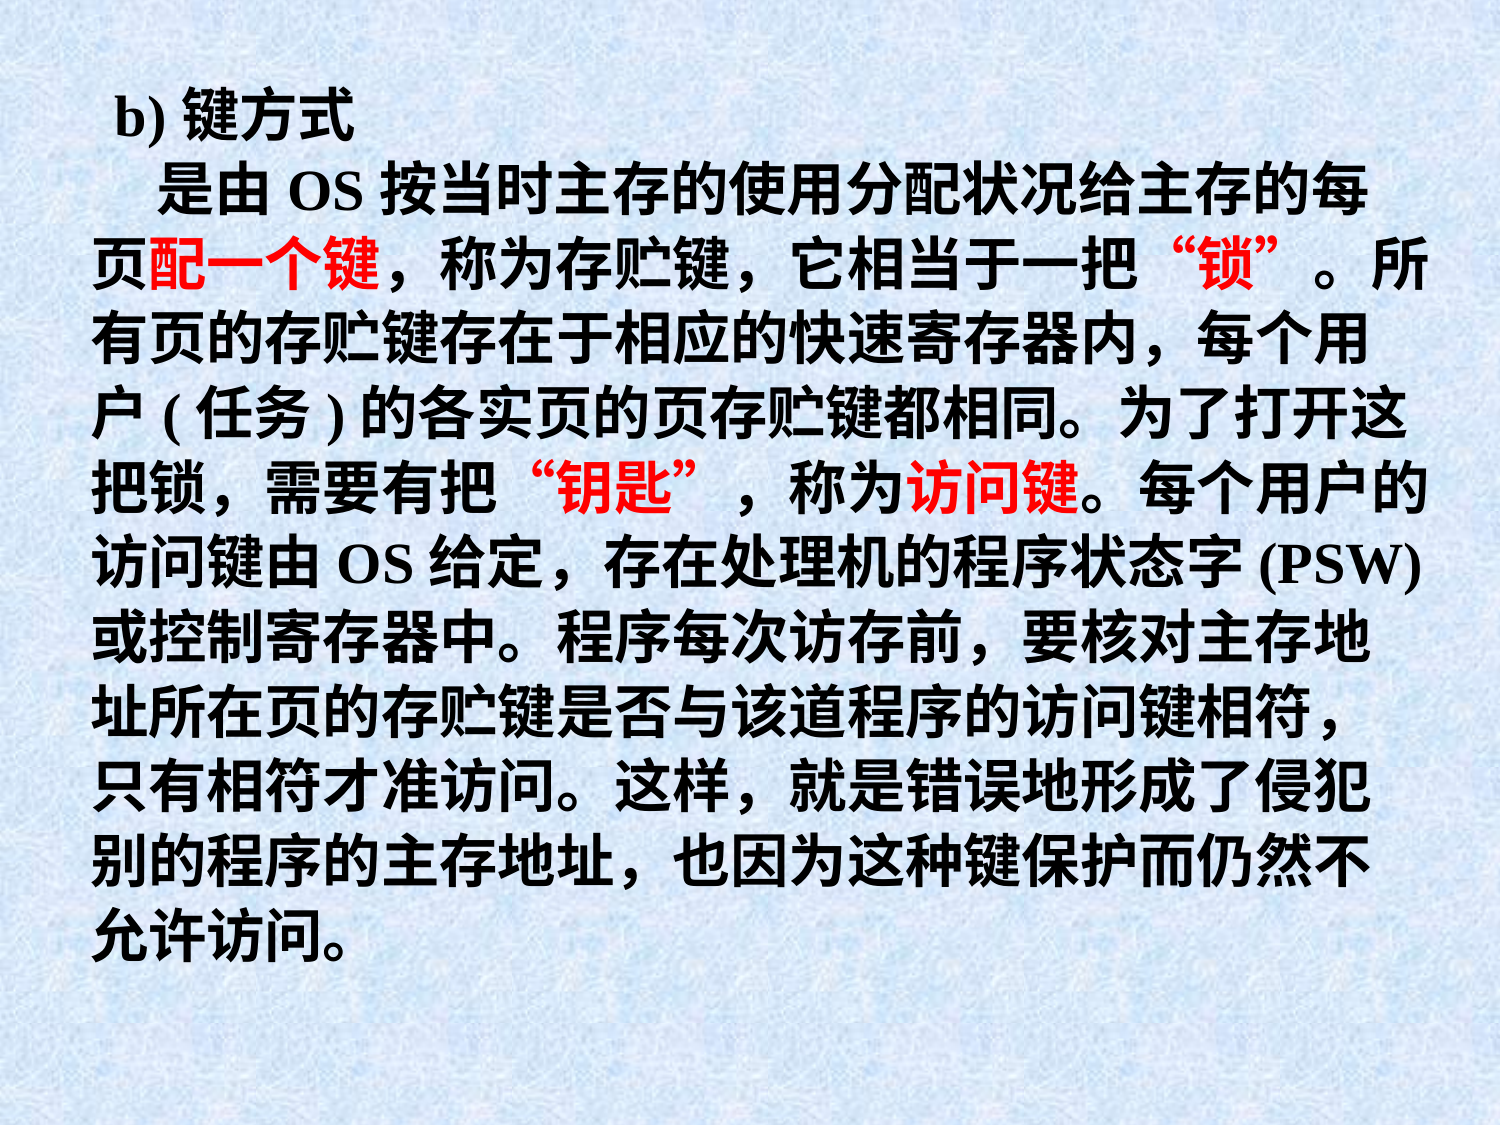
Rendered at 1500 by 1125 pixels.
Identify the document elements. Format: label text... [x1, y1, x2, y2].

list b)键方式 是由OS按当时主存的使用分配状况给主存的每 页配一个键，称为存贮键，它相当于一把“锁”。所 有页的存贮键存在于相应的快速寄存器内，每个用 户(任务)的各实页的页存贮键都相同。为了打开这 把锁，需要有把“钥匙”，称为访问键。每个用户的 访问键由OS给定，存在处理机的程序状态字(PSW) 或控制寄存器中。程序每次访存前，要核对主存地 址所在页的存贮键是否与该道程序的访问键相符， 只有相符才准访问。这样，就是错误地形成了侵犯 别的程序的主存地址，也因为这种键保护而仍然不 允许访问。 [75, 78, 1471, 1024]
picture [0, 0, 1500, 1125]
